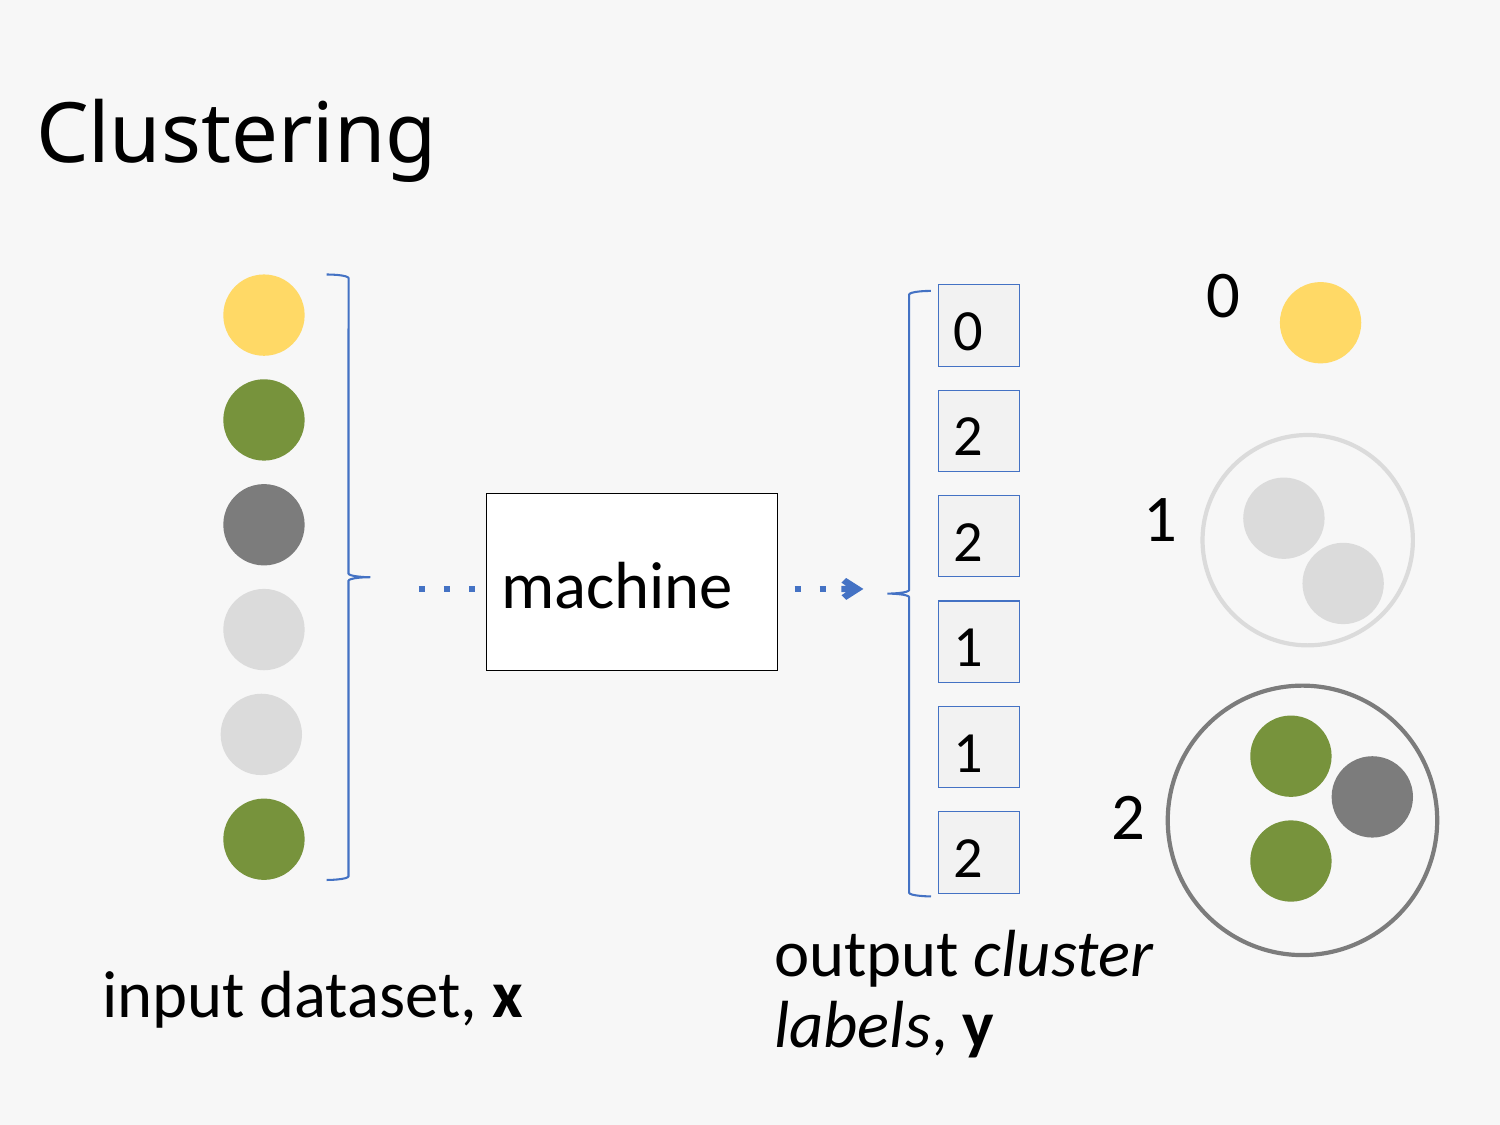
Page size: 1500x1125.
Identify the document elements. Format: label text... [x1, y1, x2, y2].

text_box [222, 273, 306, 357]
text_box [1202, 434, 1414, 646]
text_box 0 [938, 284, 1020, 367]
text_box machine [486, 493, 778, 588]
text_box [1167, 685, 1438, 956]
text_box 2 [1097, 765, 1161, 860]
text_box 1 [938, 706, 1020, 788]
text_box [220, 693, 303, 776]
text_box [222, 798, 306, 881]
text_box 2 [938, 495, 1020, 577]
text_box [222, 378, 306, 462]
text_box [887, 289, 932, 898]
text_box [222, 588, 306, 671]
text_box 1 [938, 600, 1020, 683]
text_box [326, 273, 371, 882]
text_box [1279, 281, 1362, 364]
text_box [222, 483, 306, 566]
text_box 1 [1129, 466, 1193, 562]
text_box 0 [1191, 243, 1256, 339]
text_box machine [486, 589, 778, 671]
title Clustering [21, 27, 1315, 245]
text_box 2 [938, 811, 1020, 894]
list input dataset, x [87, 952, 560, 1066]
text_box output cluster labels, y [759, 911, 1281, 1024]
text_box 2 [938, 390, 1020, 472]
